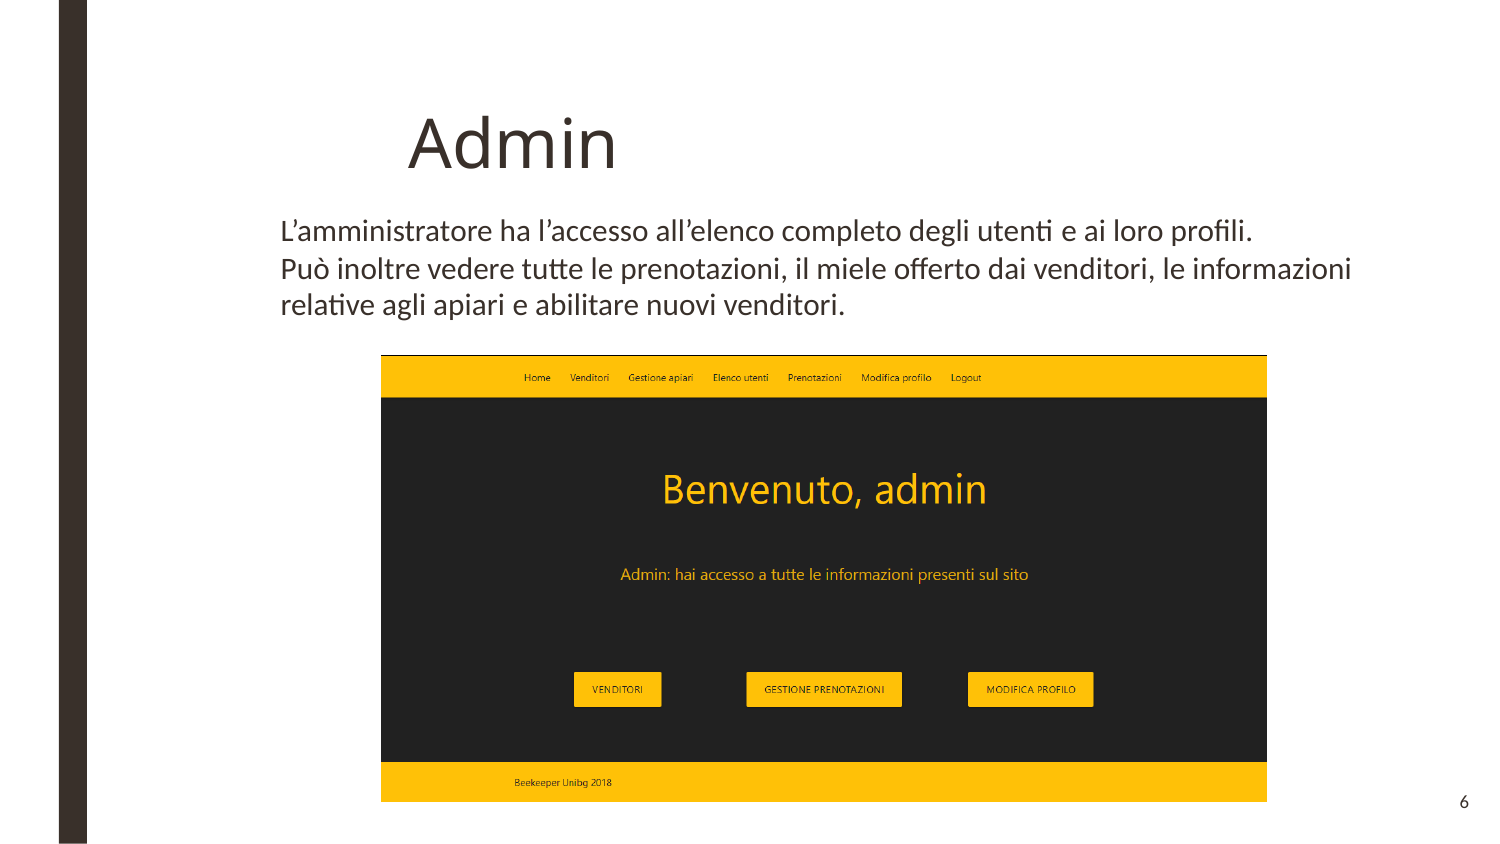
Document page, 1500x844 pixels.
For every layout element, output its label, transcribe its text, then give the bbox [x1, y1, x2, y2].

list L’amministratore ha l’accesso all’elenco completo degli utenti e ai loro profili. Può inoltre vedere tutte le prenotazioni, il miele offerto dai venditori, le informazioni relative agli apiari e abilitare nuovi venditori. [265, 198, 1394, 329]
picture [380, 355, 1267, 802]
title Admin [393, 94, 1431, 199]
slide_number 6 [1394, 769, 1484, 834]
